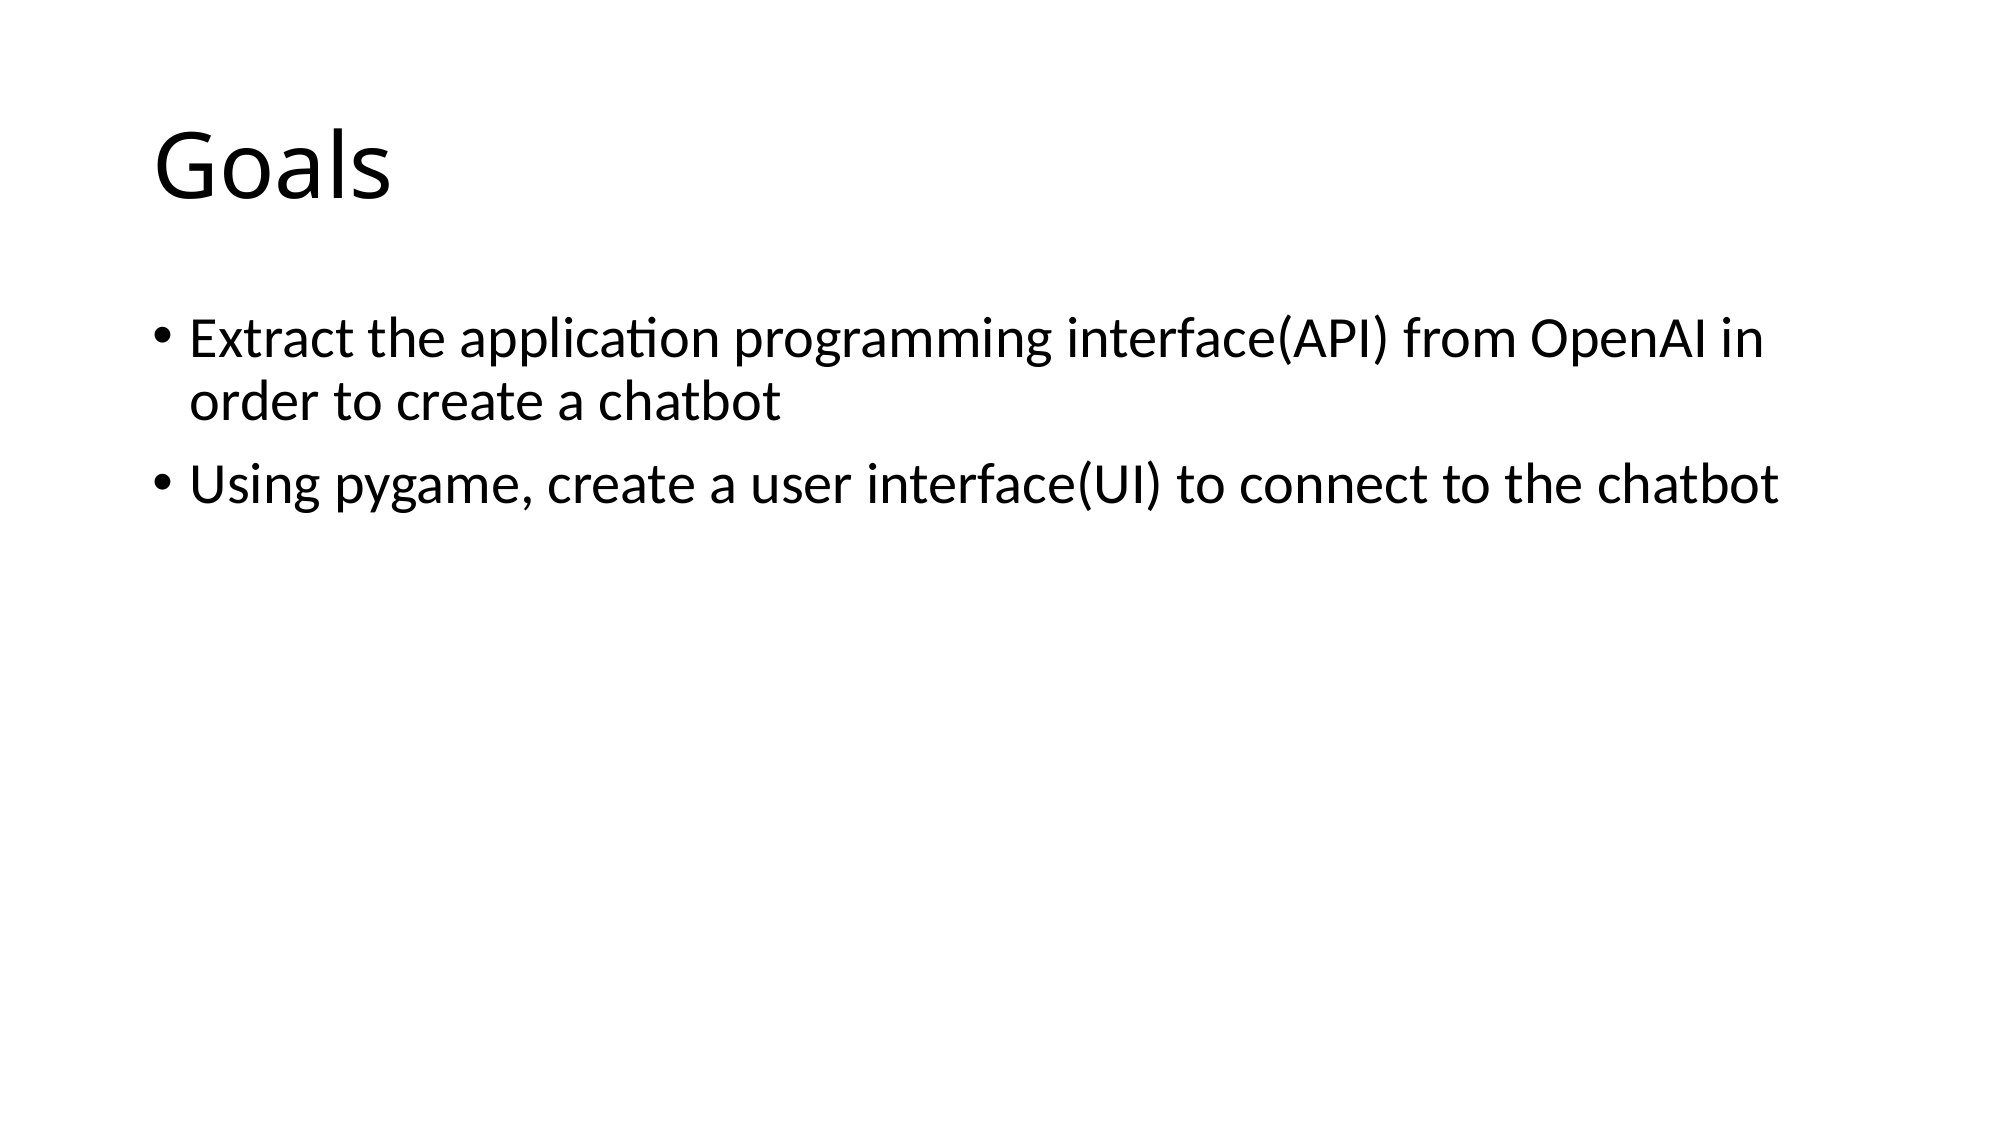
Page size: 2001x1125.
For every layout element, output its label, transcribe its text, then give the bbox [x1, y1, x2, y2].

list Extract the application programming interface(API) from OpenAI in order to create a chatbot Using pygame, create a user interface(UI) to connect to the chatbot [137, 299, 1863, 1014]
title Goals [137, 59, 1863, 278]
